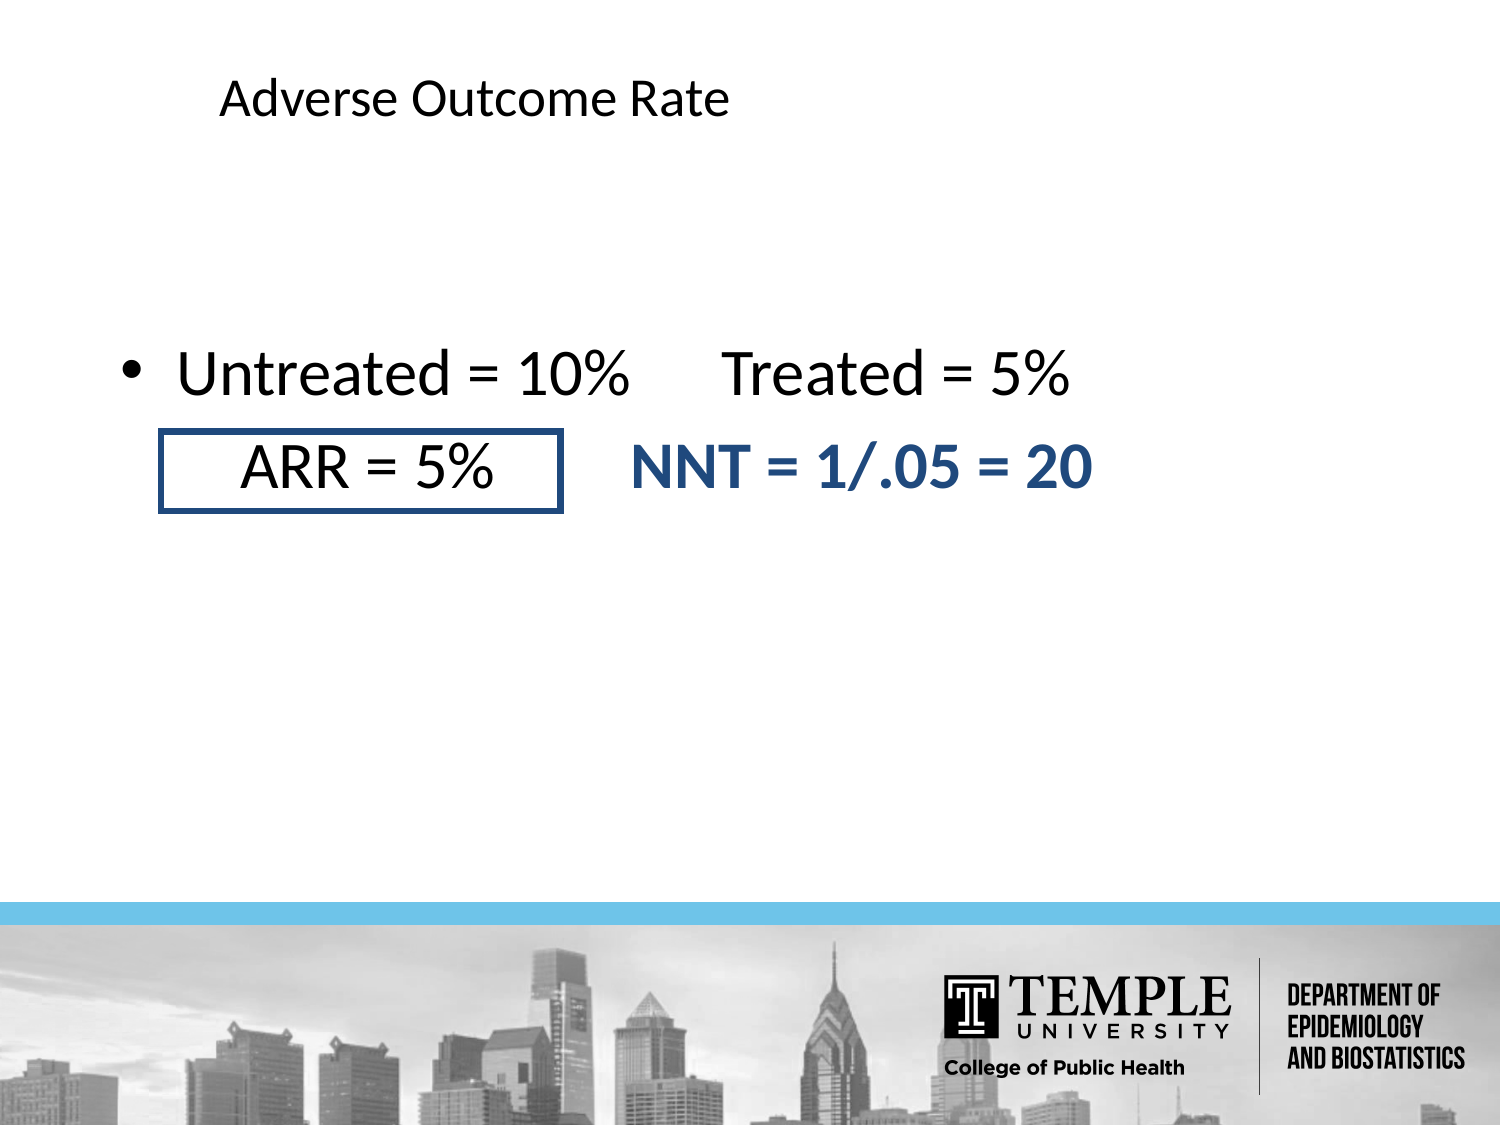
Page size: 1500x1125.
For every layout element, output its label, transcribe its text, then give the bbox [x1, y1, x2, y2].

title Adverse Outcome Rate [106, 53, 844, 134]
picture [0, 902, 1500, 1125]
text_box Untreated = 10% Treated = 5% ARR = 5% NNT = 1/.05 = 20 [104, 134, 1500, 809]
text_box [161, 431, 561, 512]
